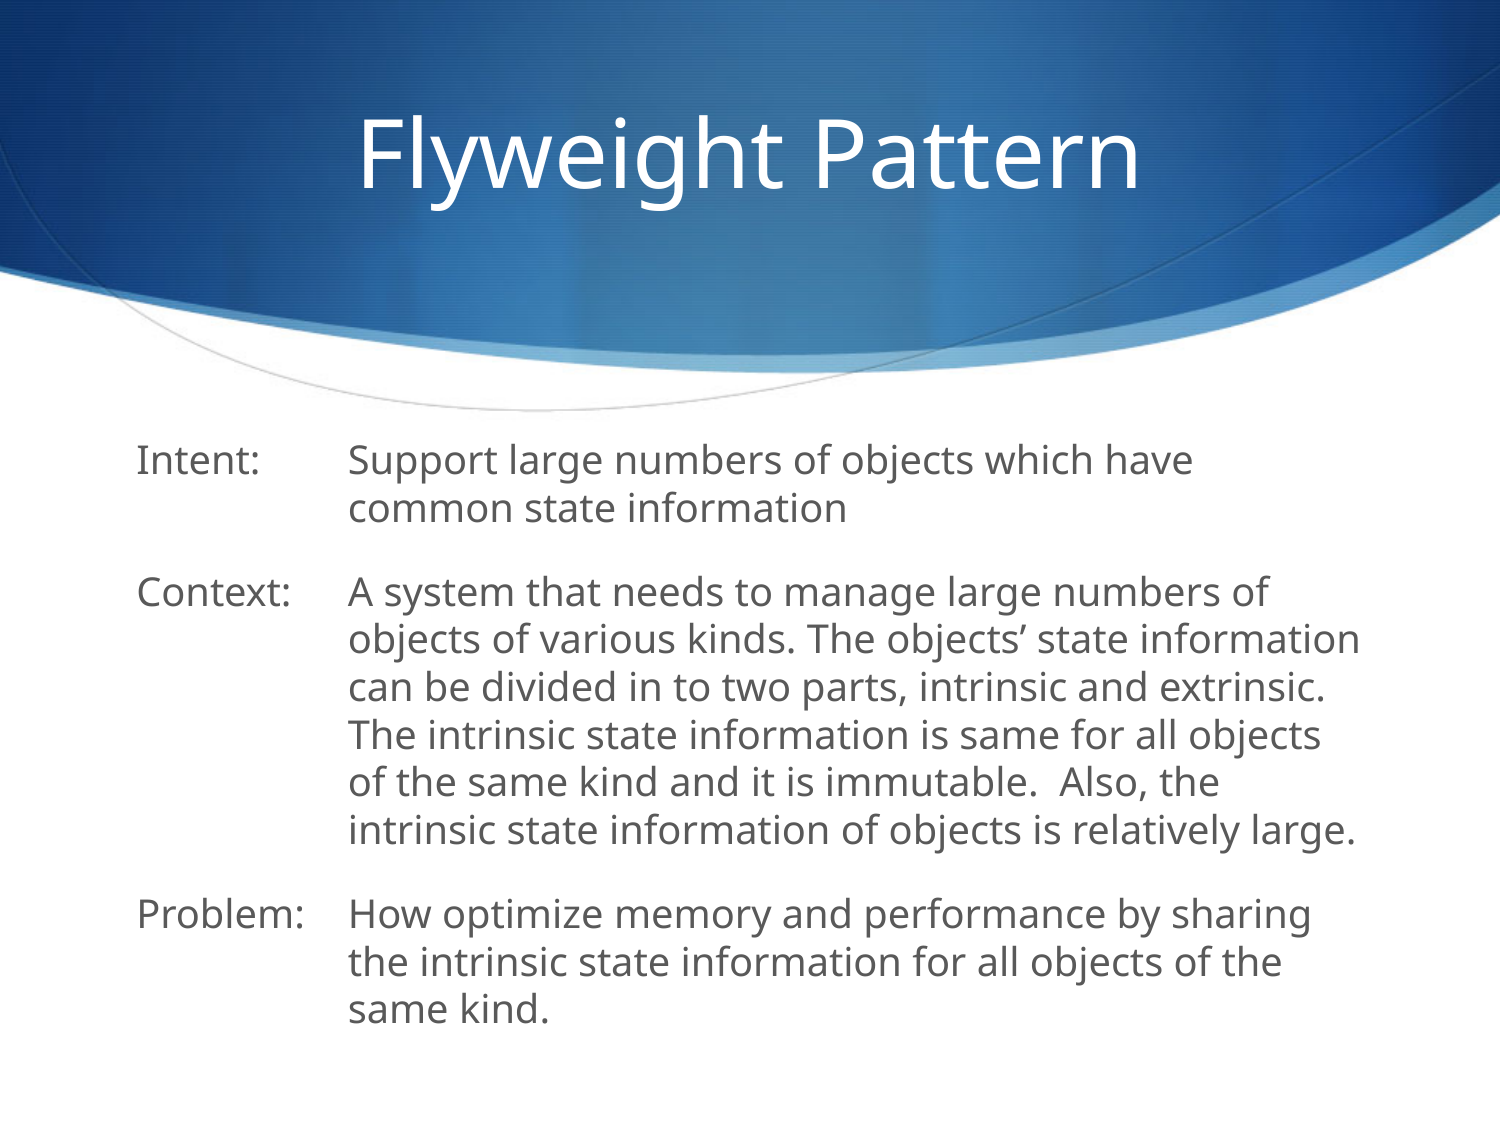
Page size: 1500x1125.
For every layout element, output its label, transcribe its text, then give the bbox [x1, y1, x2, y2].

list Intent: Support large numbers of objects which have common state information Context: A system that needs to manage large numbers of objects of various kinds. The objects’ state information can be divided in to two parts, intrinsic and extrinsic. The intrinsic state information is same for all objects of the same kind and it is immutable. Also, the intrinsic state information of objects is relatively large. Problem: How optimize memory and performance by sharing the intrinsic state information for all objects of the same kind. [121, 427, 1379, 1086]
picture [0, 0, 1500, 1125]
title Flyweight Pattern [75, 56, 1425, 245]
